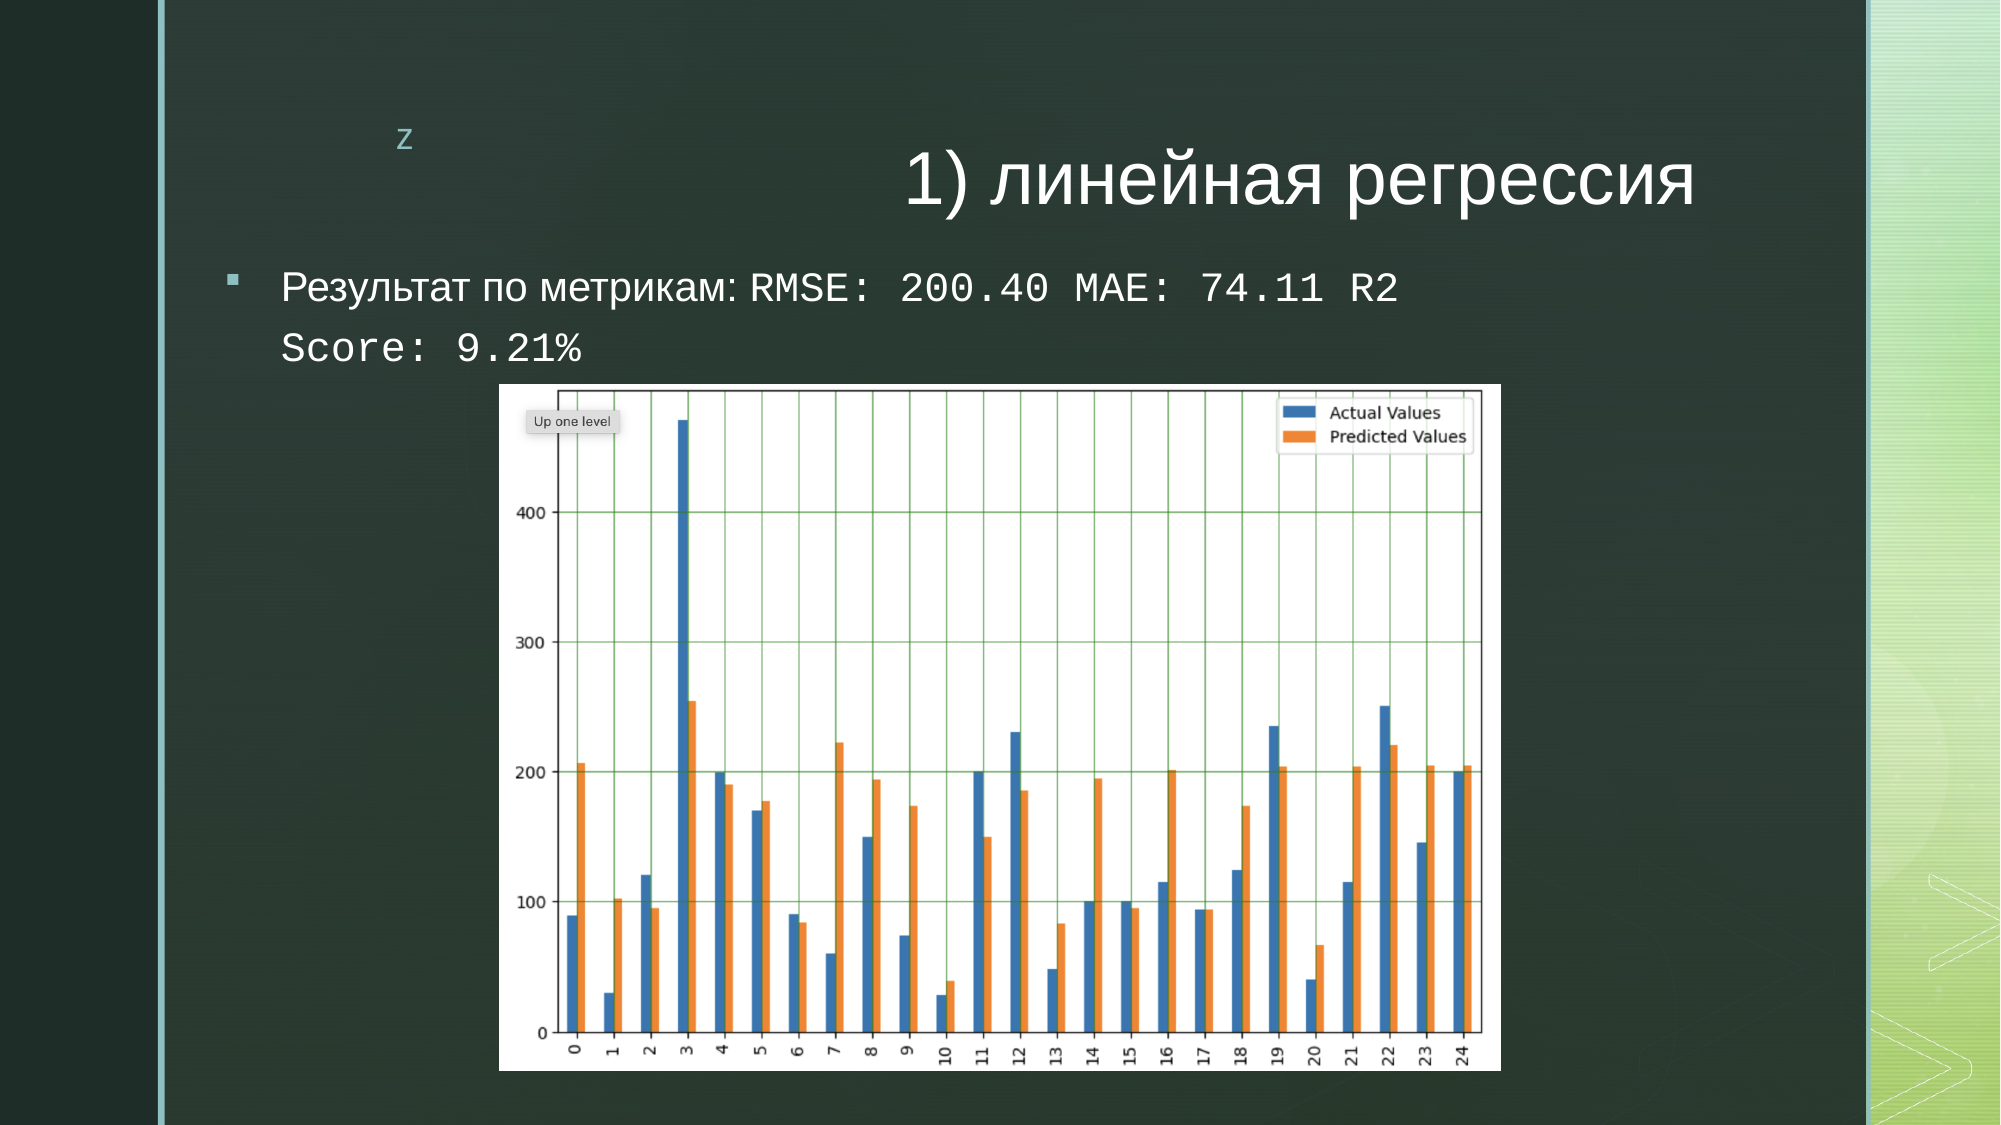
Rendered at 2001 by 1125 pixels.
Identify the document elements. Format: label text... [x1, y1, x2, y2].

title 1) линейная регрессия [428, 132, 1734, 310]
picture [499, 383, 1501, 1071]
list Результат по метрикам: RMSE: 200.40 MAE: 74.11 R2 Score: 9.21% [209, 220, 1489, 398]
picture [1871, 0, 2001, 1125]
